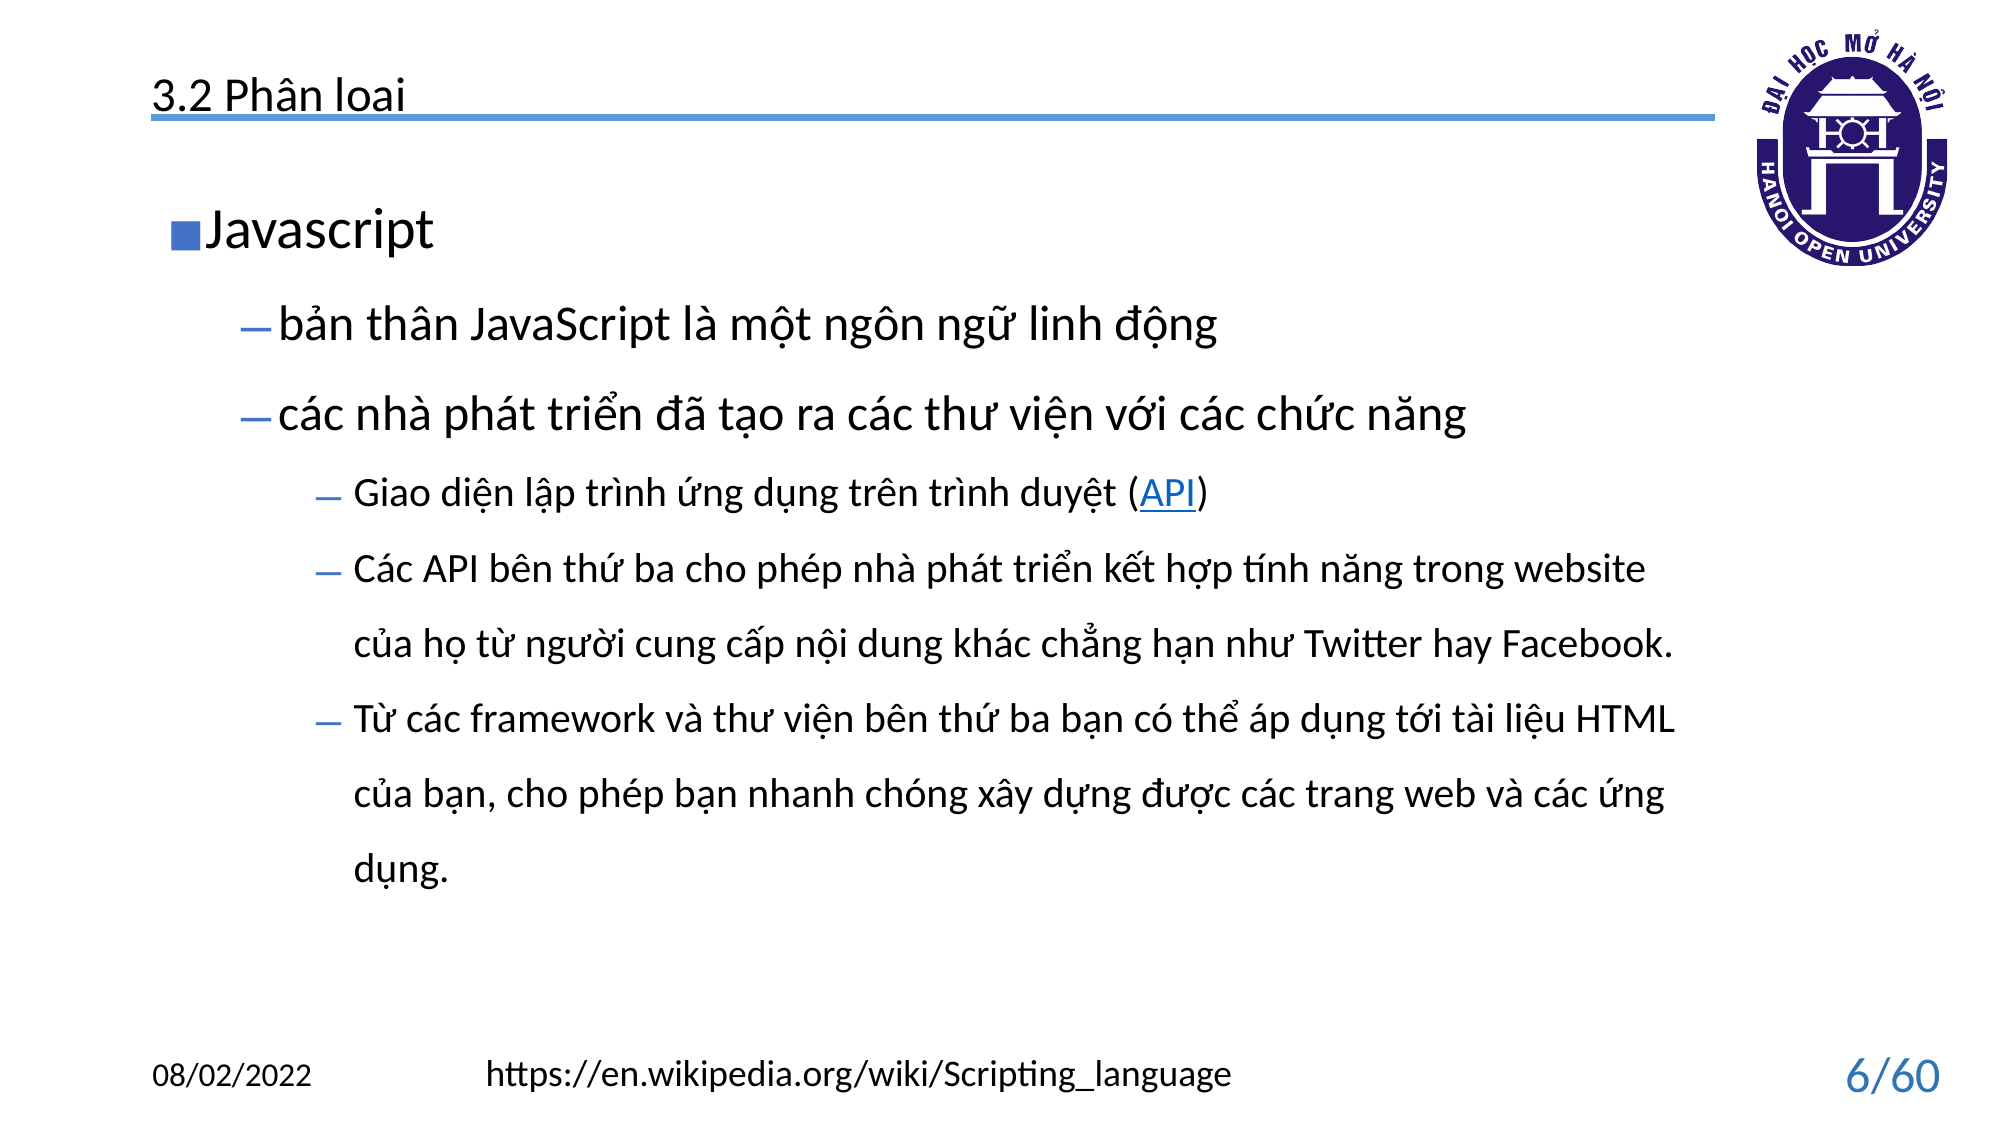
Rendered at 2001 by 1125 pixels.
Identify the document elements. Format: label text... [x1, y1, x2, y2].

picture [1732, 7, 1992, 266]
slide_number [137, 1042, 588, 1103]
list Javascript bản thân JavaScript là một ngôn ngữ linh động các nhà phát triển đã tạo ra các thư viện với các chức năng Giao diện lập trình ứng dụng trên trình duyệt (API) Các API bên thứ ba cho phép nhà phát triển kết hợp tính năng trong website của họ từ người cung cấp nội dung khác chẳng hạn như Twitter hay Facebook. Từ các framework và thư viện bên thứ ba bạn có thể áp dụng tới tài liệu HTML của bạn, cho phép bạn nhanh chóng xây dựng được các trang web và các ứng dụng. [151, 147, 1715, 1008]
slide_number ‹#›/60 [1801, 1042, 1956, 1103]
title 3.2 Phân loại [136, 25, 1727, 130]
text_box https://en.wikipedia.org/wiki/Scripting_language [470, 1041, 1258, 1102]
